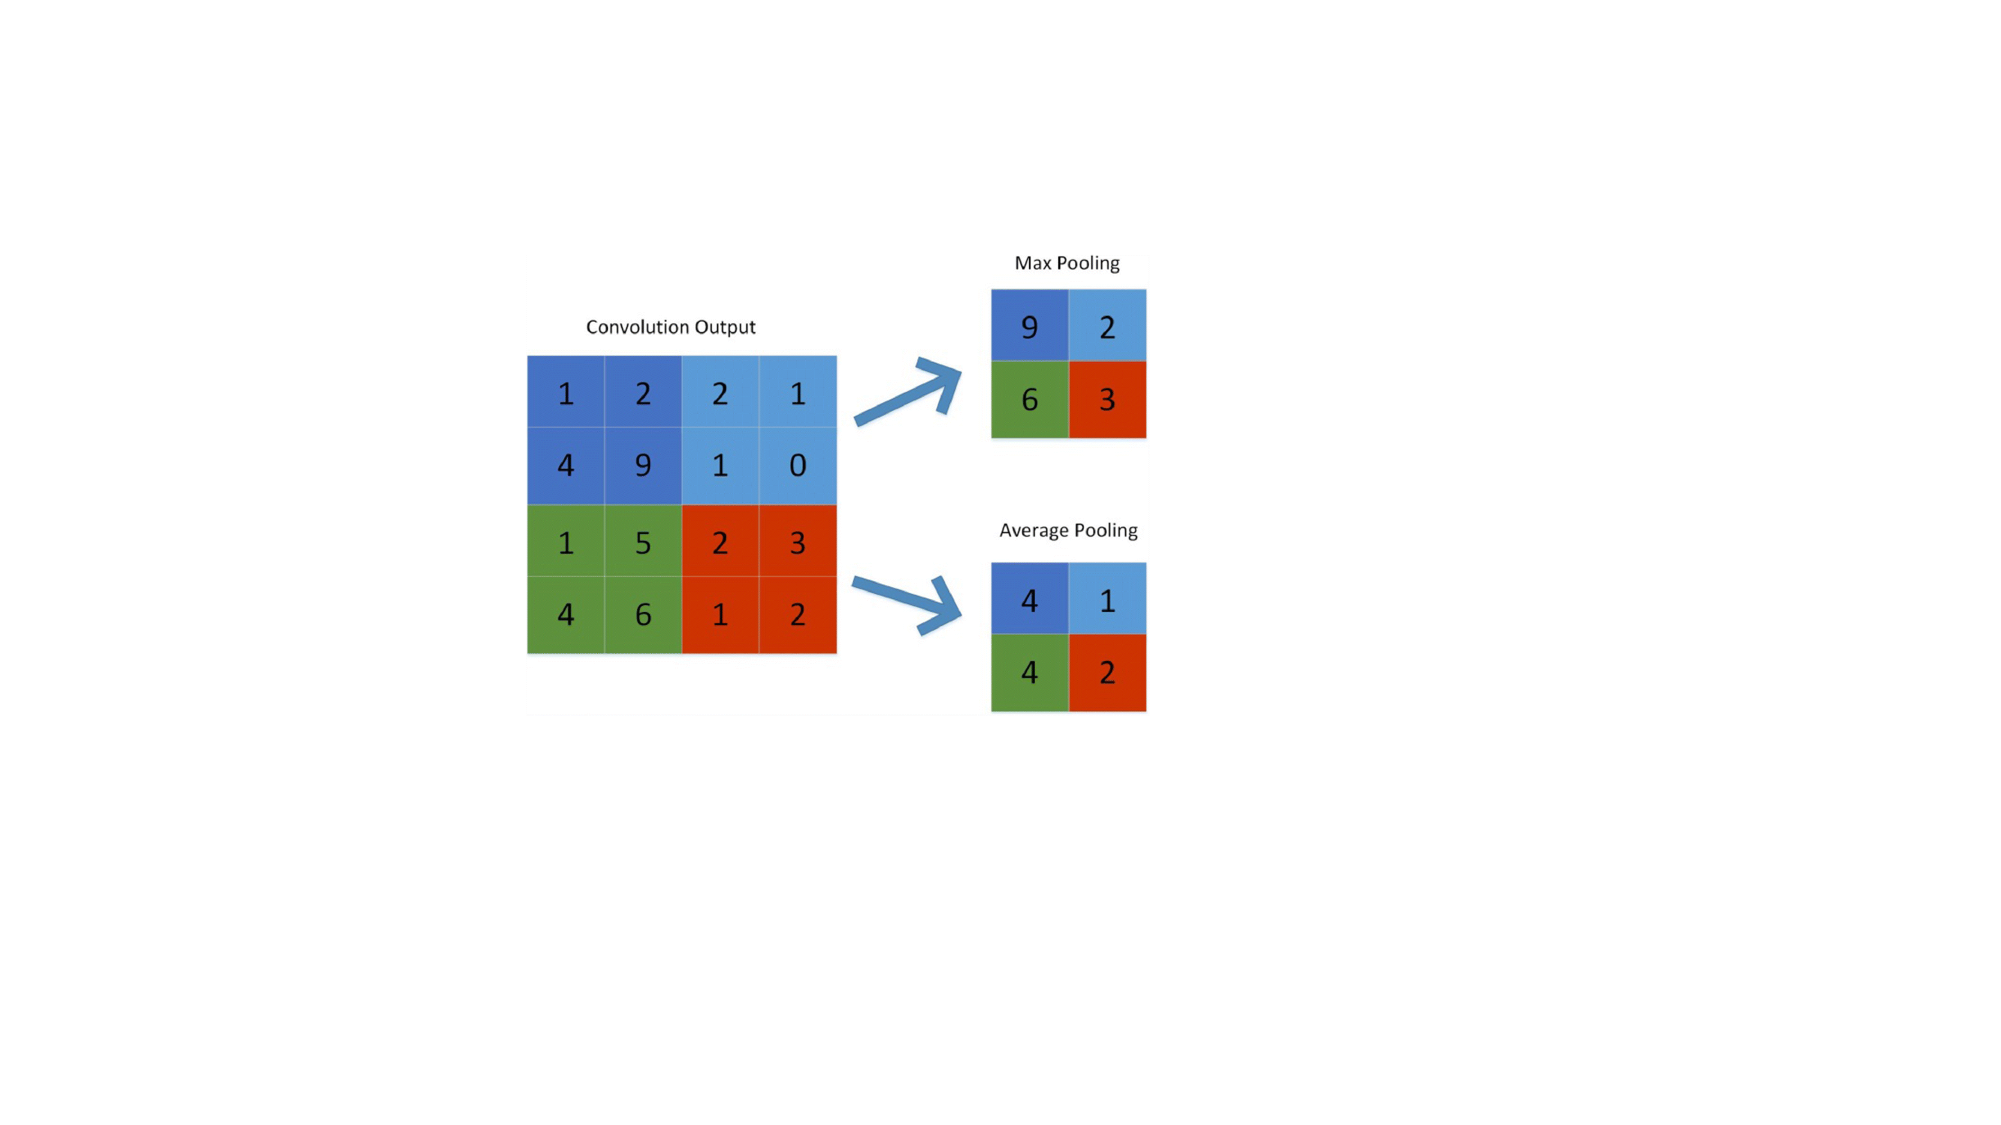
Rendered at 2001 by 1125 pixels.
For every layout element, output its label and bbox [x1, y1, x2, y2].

picture [525, 254, 1151, 716]
